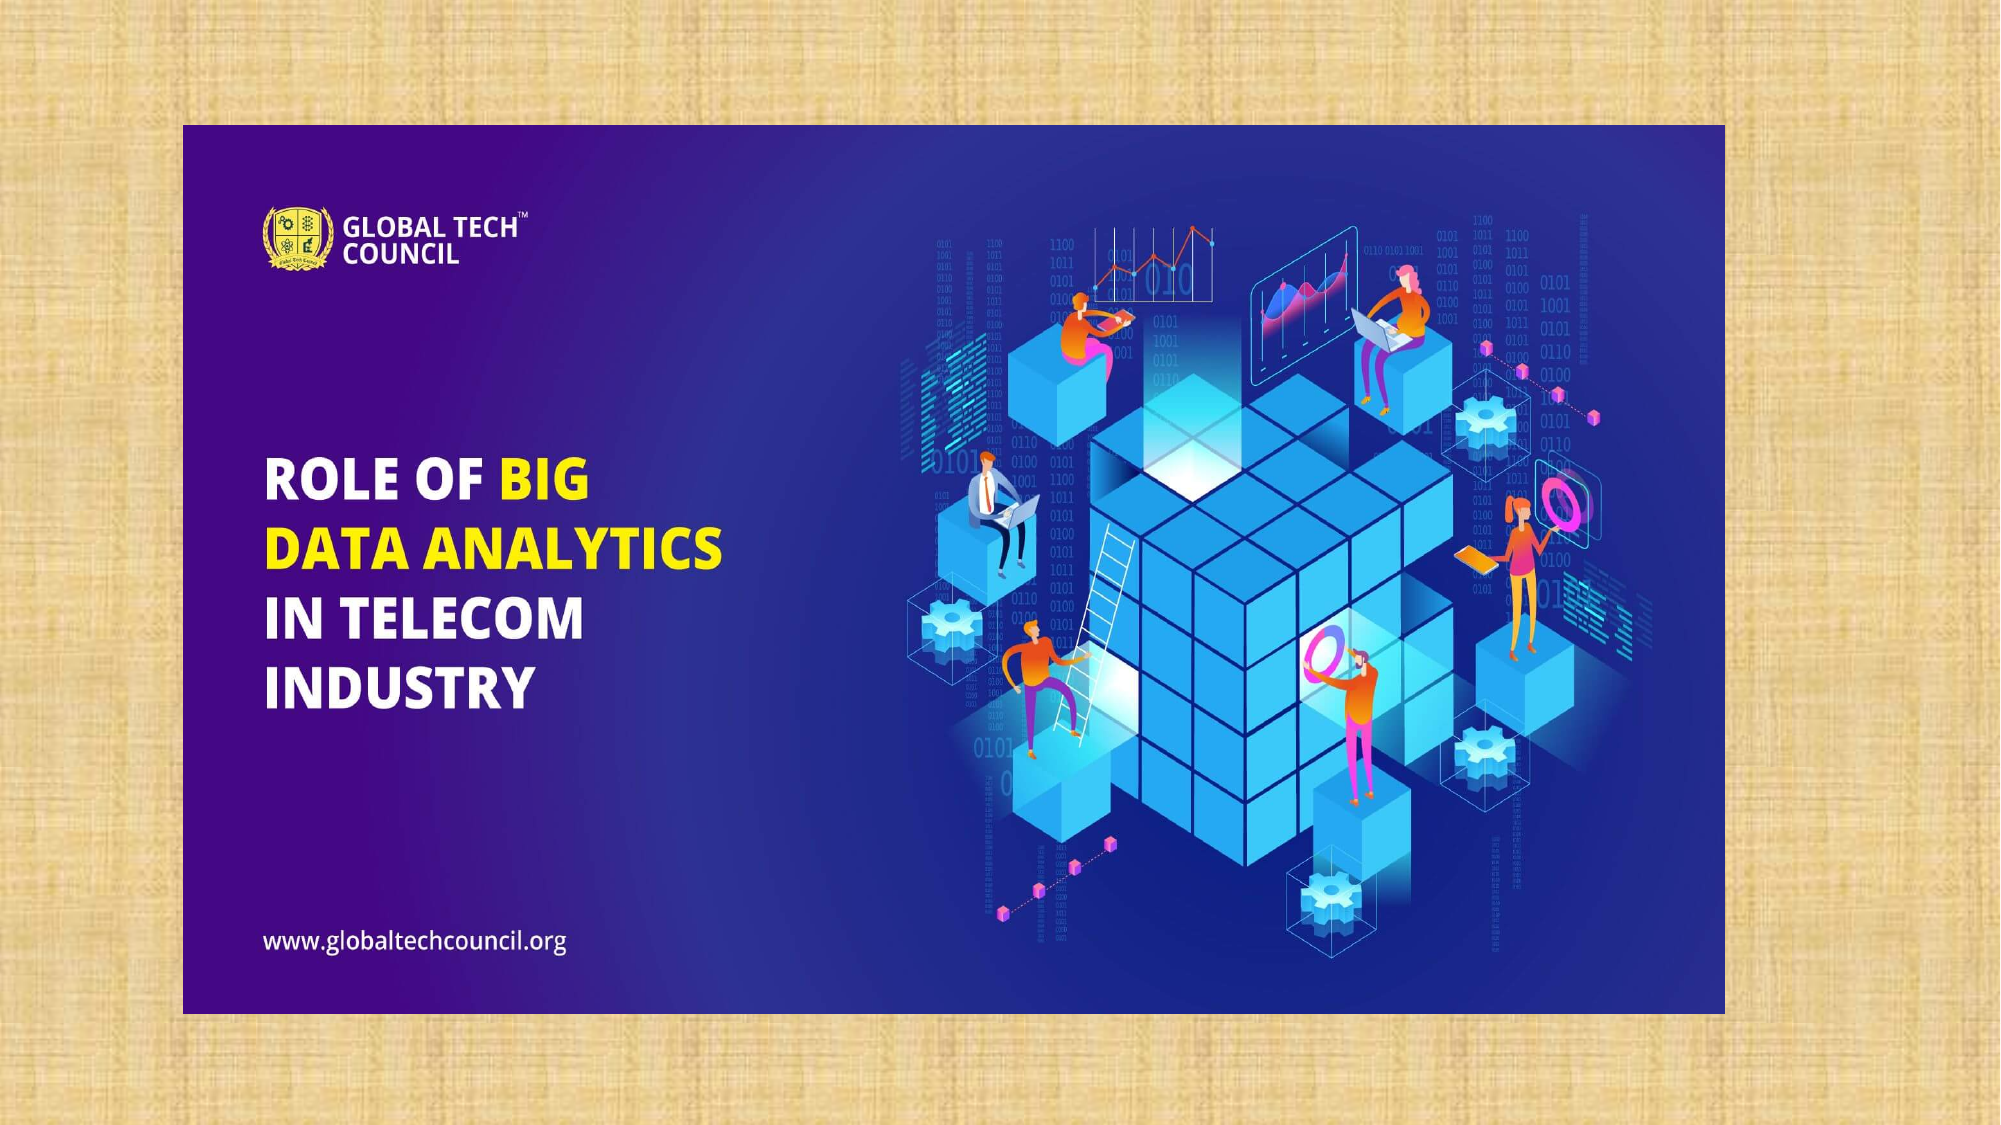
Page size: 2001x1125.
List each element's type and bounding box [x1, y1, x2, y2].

picture [0, 0, 2001, 1125]
list [183, 125, 1725, 1014]
